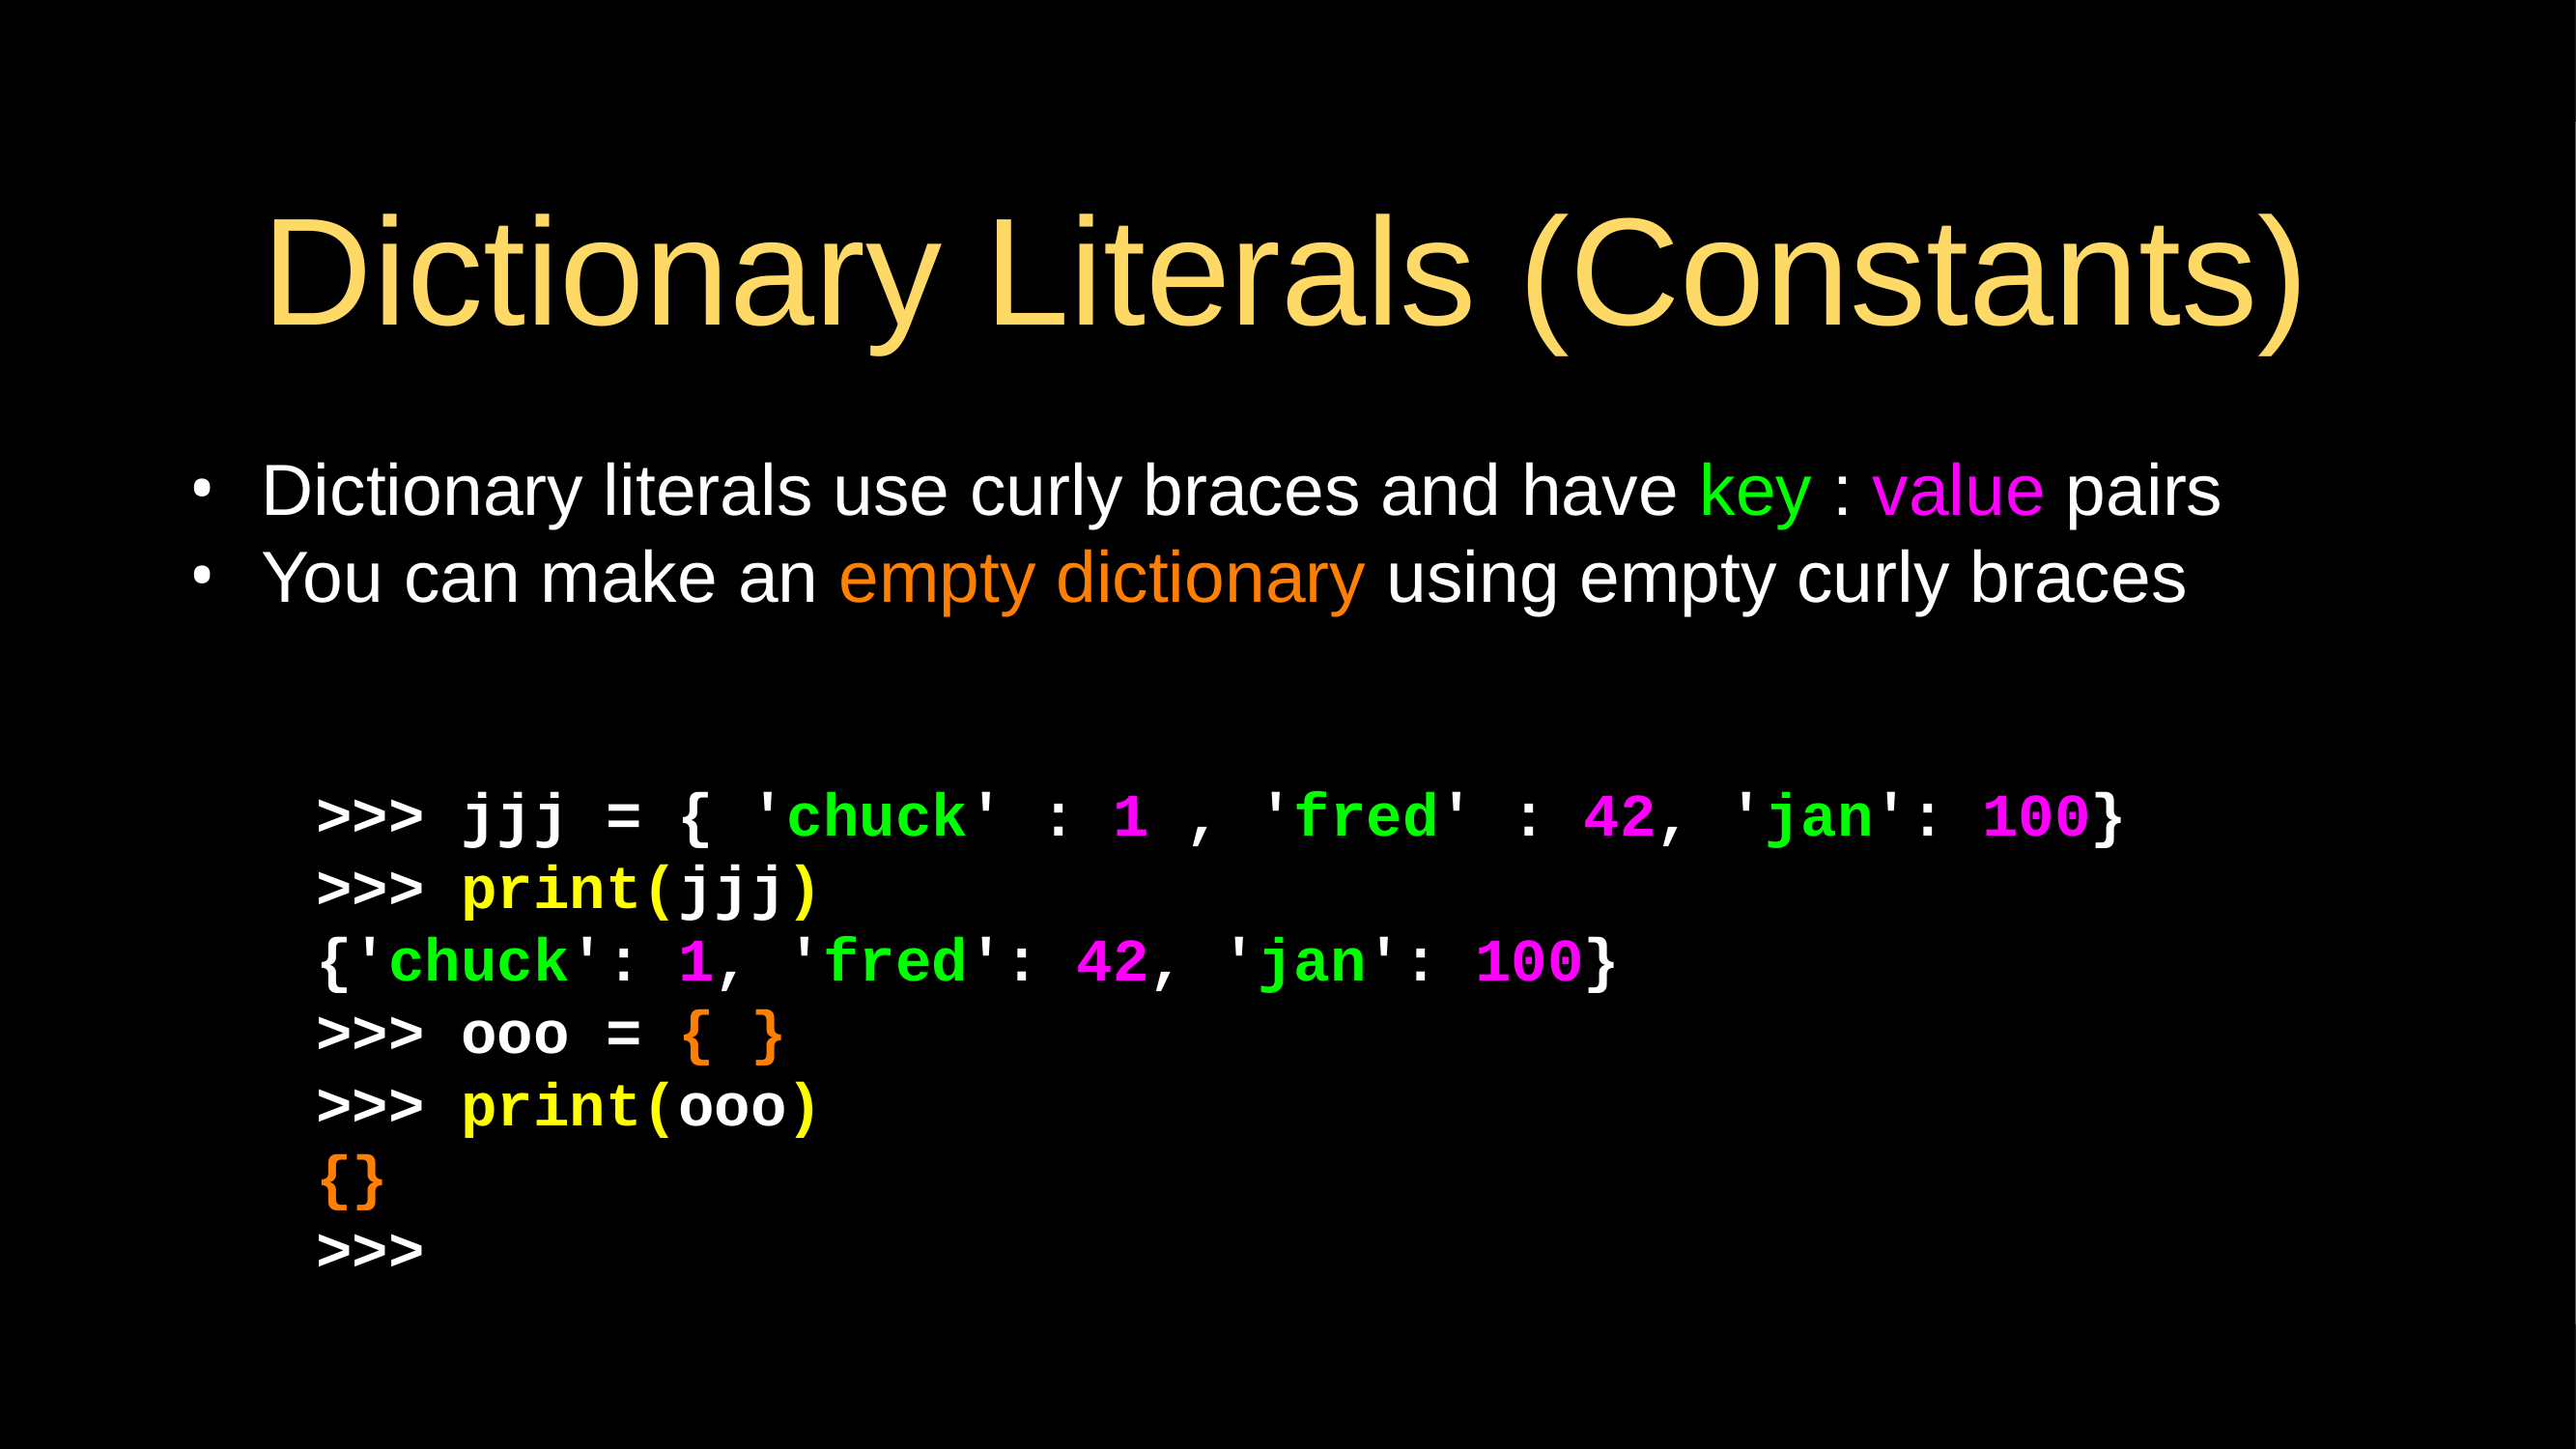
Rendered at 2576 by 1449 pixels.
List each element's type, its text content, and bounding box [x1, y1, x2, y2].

text_box >>> jjj = { 'chuck' : 1 , 'fred' : 42, 'jan': 100} >>> print(jjj) {'chuck': 1, 'fred': 42, 'jan': 100} >>> ooo = { } >>> print(ooo) {} >>> [316, 761, 2291, 1297]
list Dictionary literals use curly braces and have key : value pairs You can make an empty dictionary using empty curly braces [183, 402, 2391, 657]
title Dictionary Literals (Constants) [183, 125, 2391, 402]
